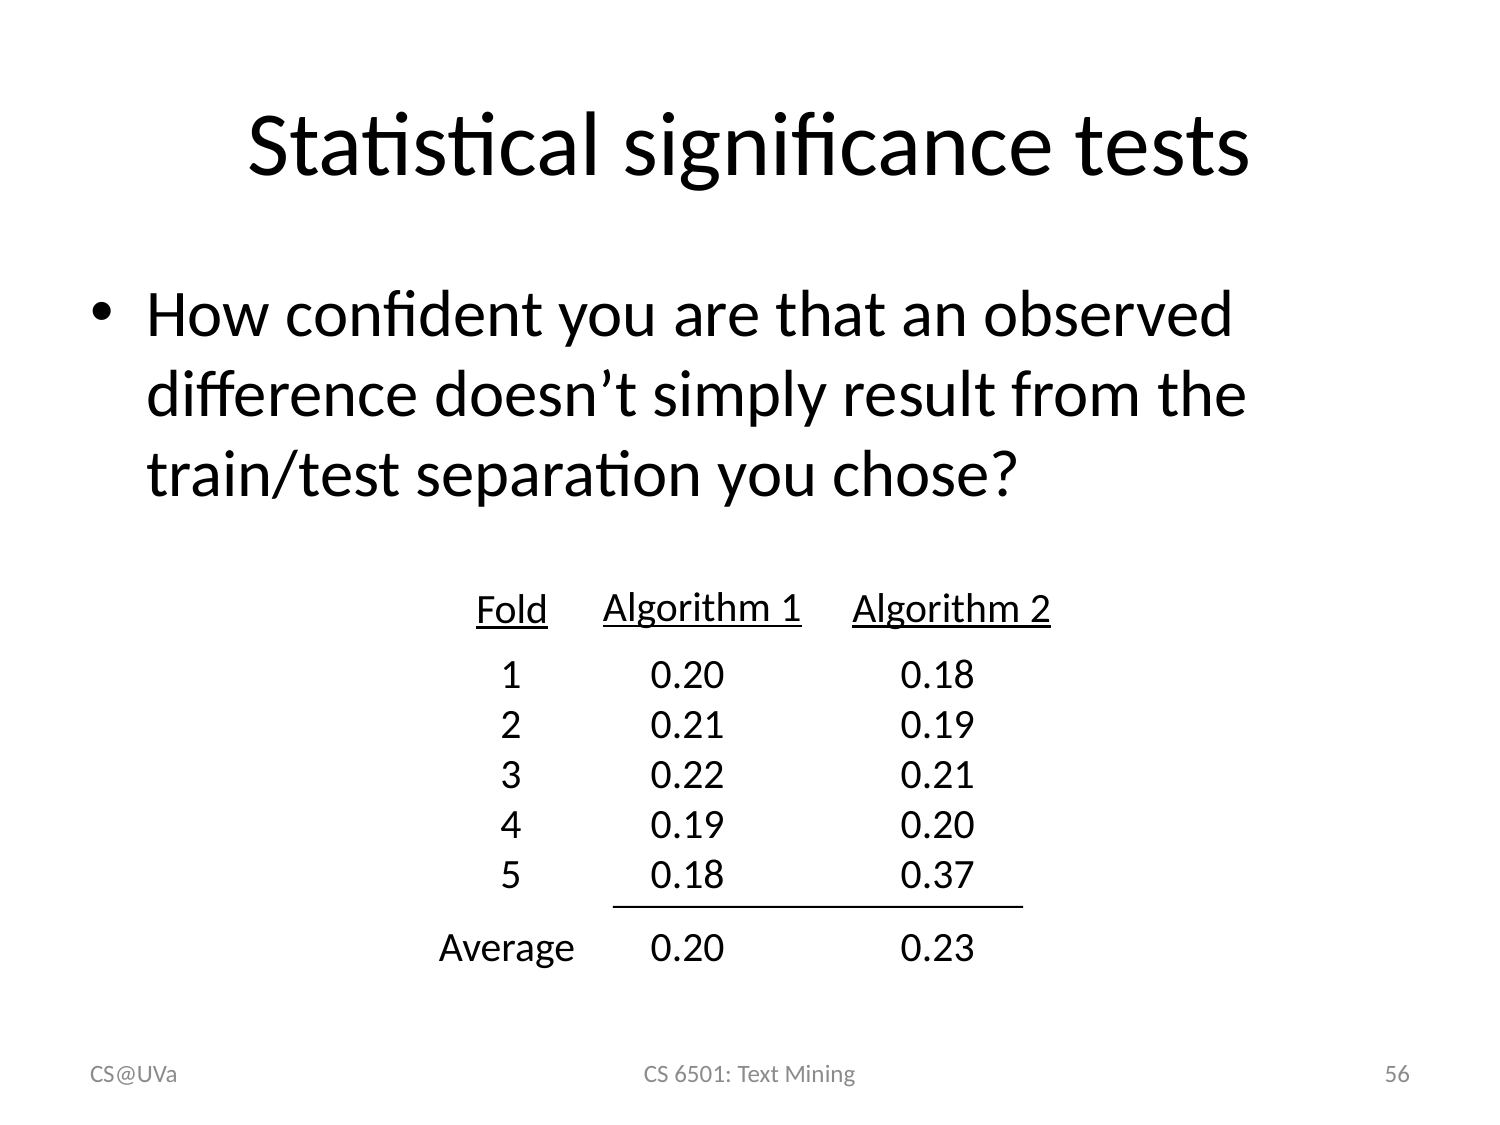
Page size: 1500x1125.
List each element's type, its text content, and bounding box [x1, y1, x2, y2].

text_box Algorithm 1 [588, 572, 817, 638]
text_box [526, 1012, 1001, 1088]
text_box 0.20 0.21 0.22 0.19 0.18 [635, 639, 740, 905]
slide_number CS@UVa [75, 1042, 425, 1103]
footer CS 6501: Text Mining [512, 1042, 988, 1103]
text_box 0.18 0.19 0.21 0.20 0.37 [885, 639, 990, 905]
slide_number 56 [1074, 1042, 1425, 1103]
text_box Average [423, 912, 591, 978]
text_box 1 2 3 4 5 [485, 639, 537, 905]
list How confident you are that an observed difference doesn’t simply result from the train/test separation you chose? [75, 262, 1425, 1005]
text_box 0.23 [885, 912, 990, 978]
text_box Fold [461, 574, 564, 639]
text_box 0.20 [635, 912, 740, 978]
text_box Algorithm 2 [837, 573, 1067, 638]
title Statistical significance tests [75, 45, 1425, 233]
